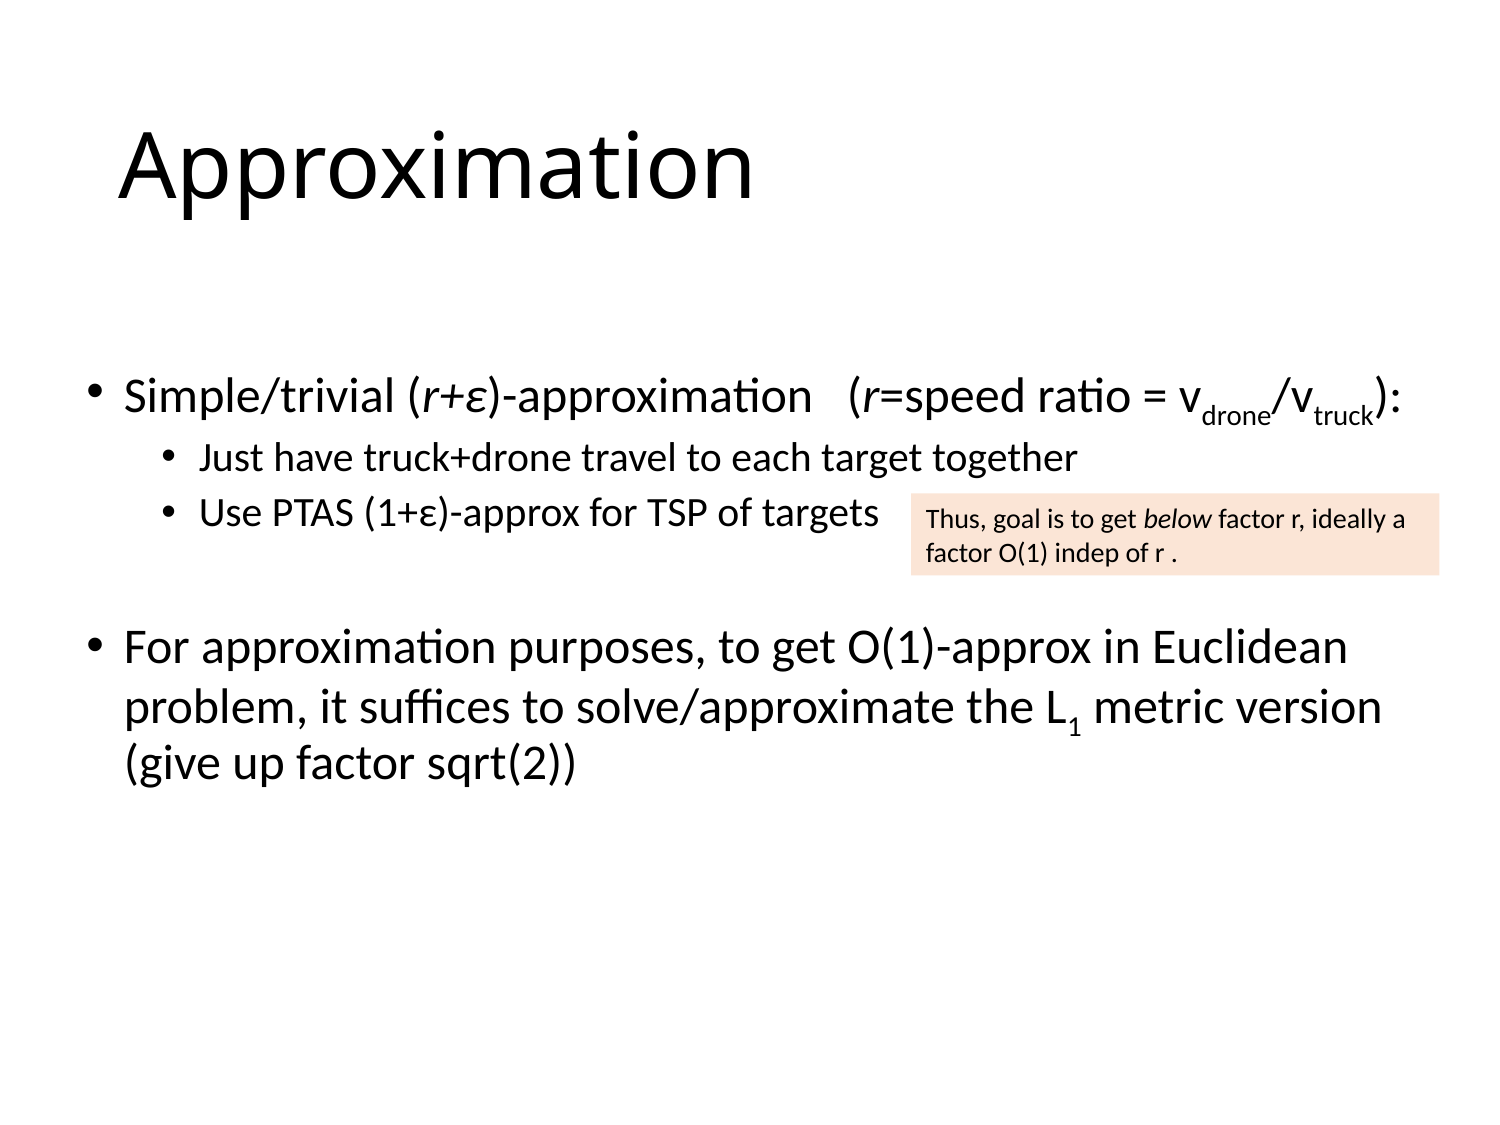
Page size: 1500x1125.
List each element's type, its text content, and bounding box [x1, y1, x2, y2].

title Approximation [103, 59, 1397, 278]
text_box Thus, goal is to get below factor r, ideally a factor O(1) indep of r . [911, 493, 1440, 576]
list Simple/trivial (r+ε)-approximation (r=speed ratio = vdrone/vtruck): Just have truck+drone travel to each target together Use PTAS (1+ε)-approx for TSP of targets For approximation purposes, to get O(1)-approx in Euclidean problem, it suffices to solve/approximate the L1 metric version (give up factor sqrt(2)) [0, 357, 1484, 956]
